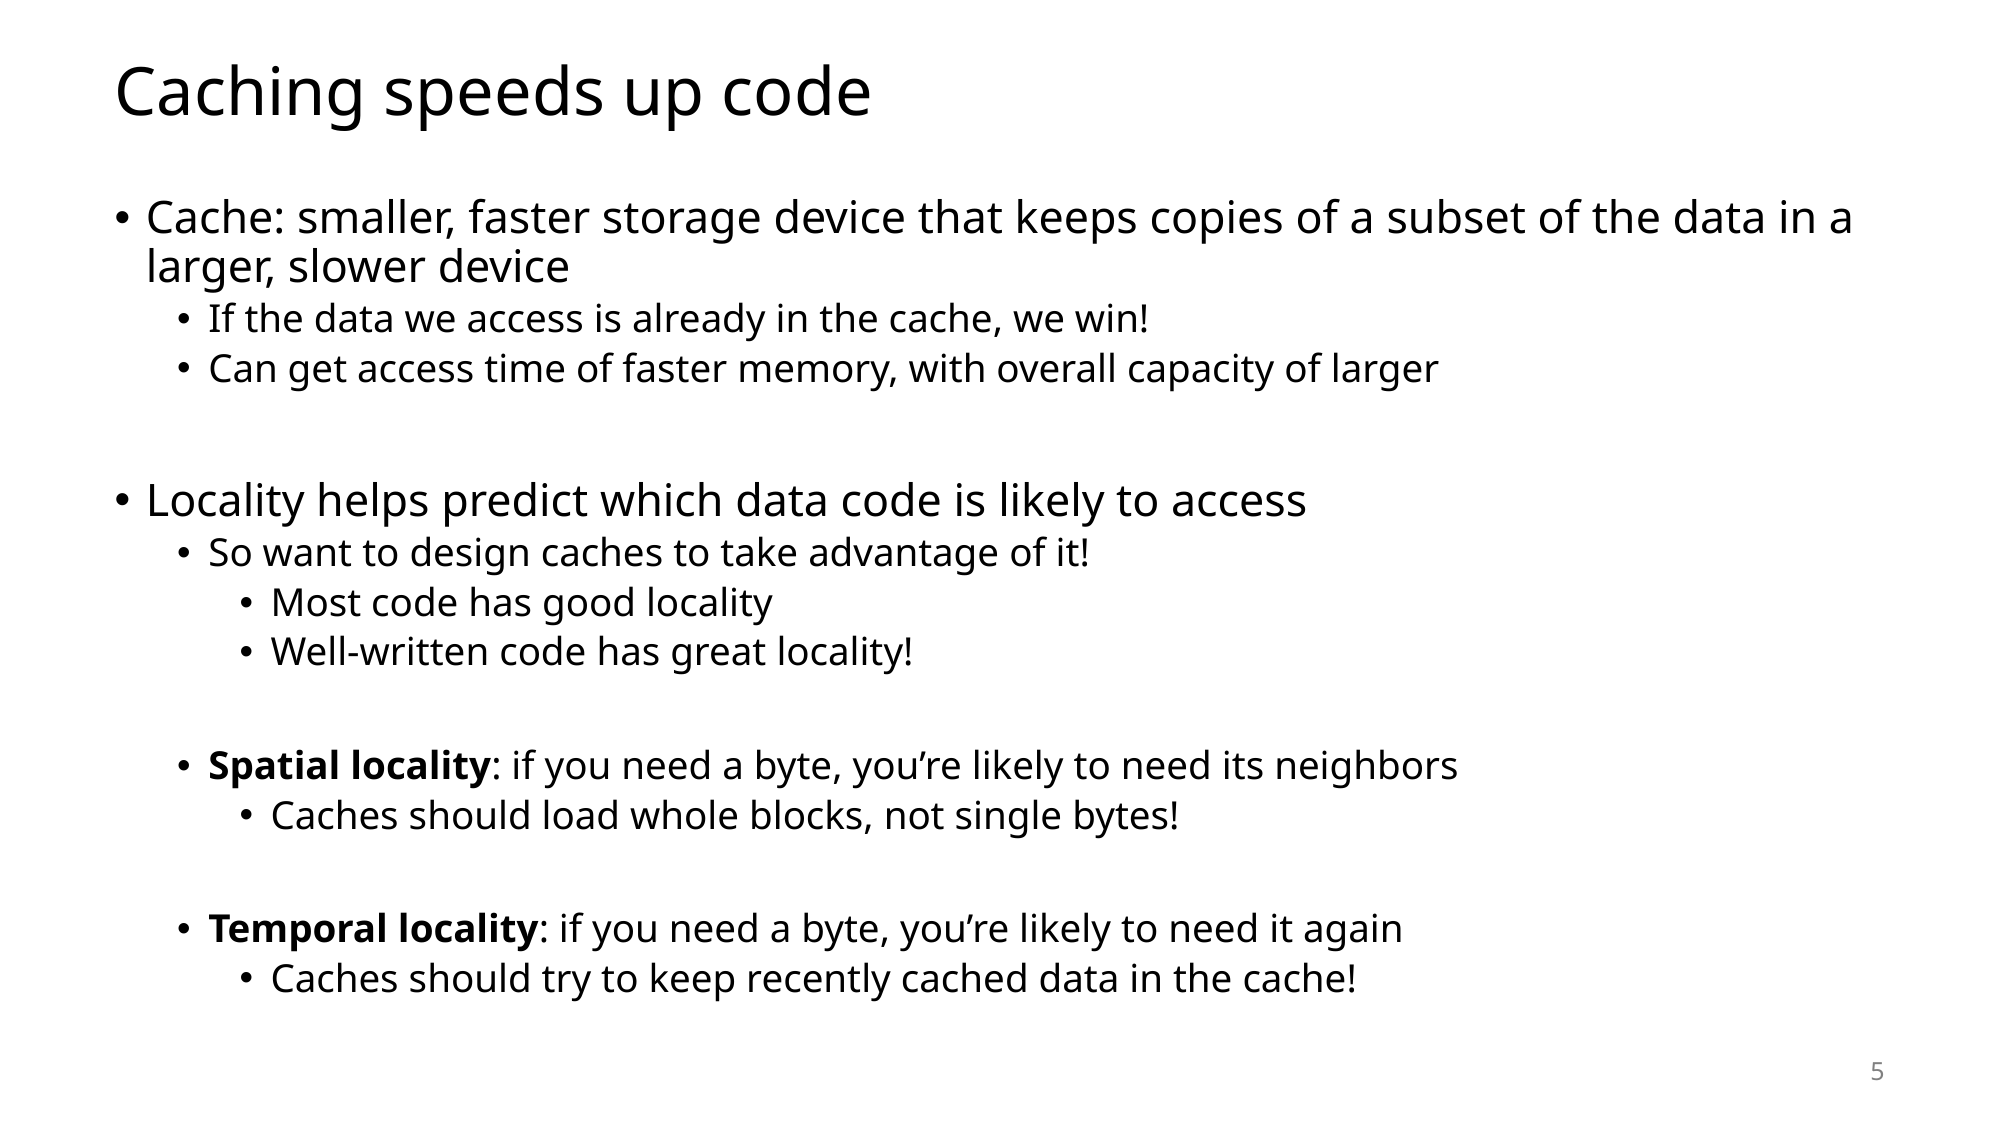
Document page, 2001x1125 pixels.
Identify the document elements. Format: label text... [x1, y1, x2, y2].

slide_number 5 [1749, 1042, 1900, 1103]
title Caching speeds up code [99, 37, 1900, 150]
list Cache: smaller, faster storage device that keeps copies of a subset of the data in a larger, slower device If the data we access is already in the cache, we win! Can get access time of faster memory, with overall capacity of larger Locality helps predict which data code is likely to access So want to design caches to take advantage of it! Most code has good locality Well-written code has great locality! Spatial locality: if you need a byte, you’re likely to need its neighbors Caches should load whole blocks, not single bytes! Temporal locality: if you need a byte, you’re likely to need it again Caches should try to keep recently cached data in the cache! [99, 187, 1900, 1013]
